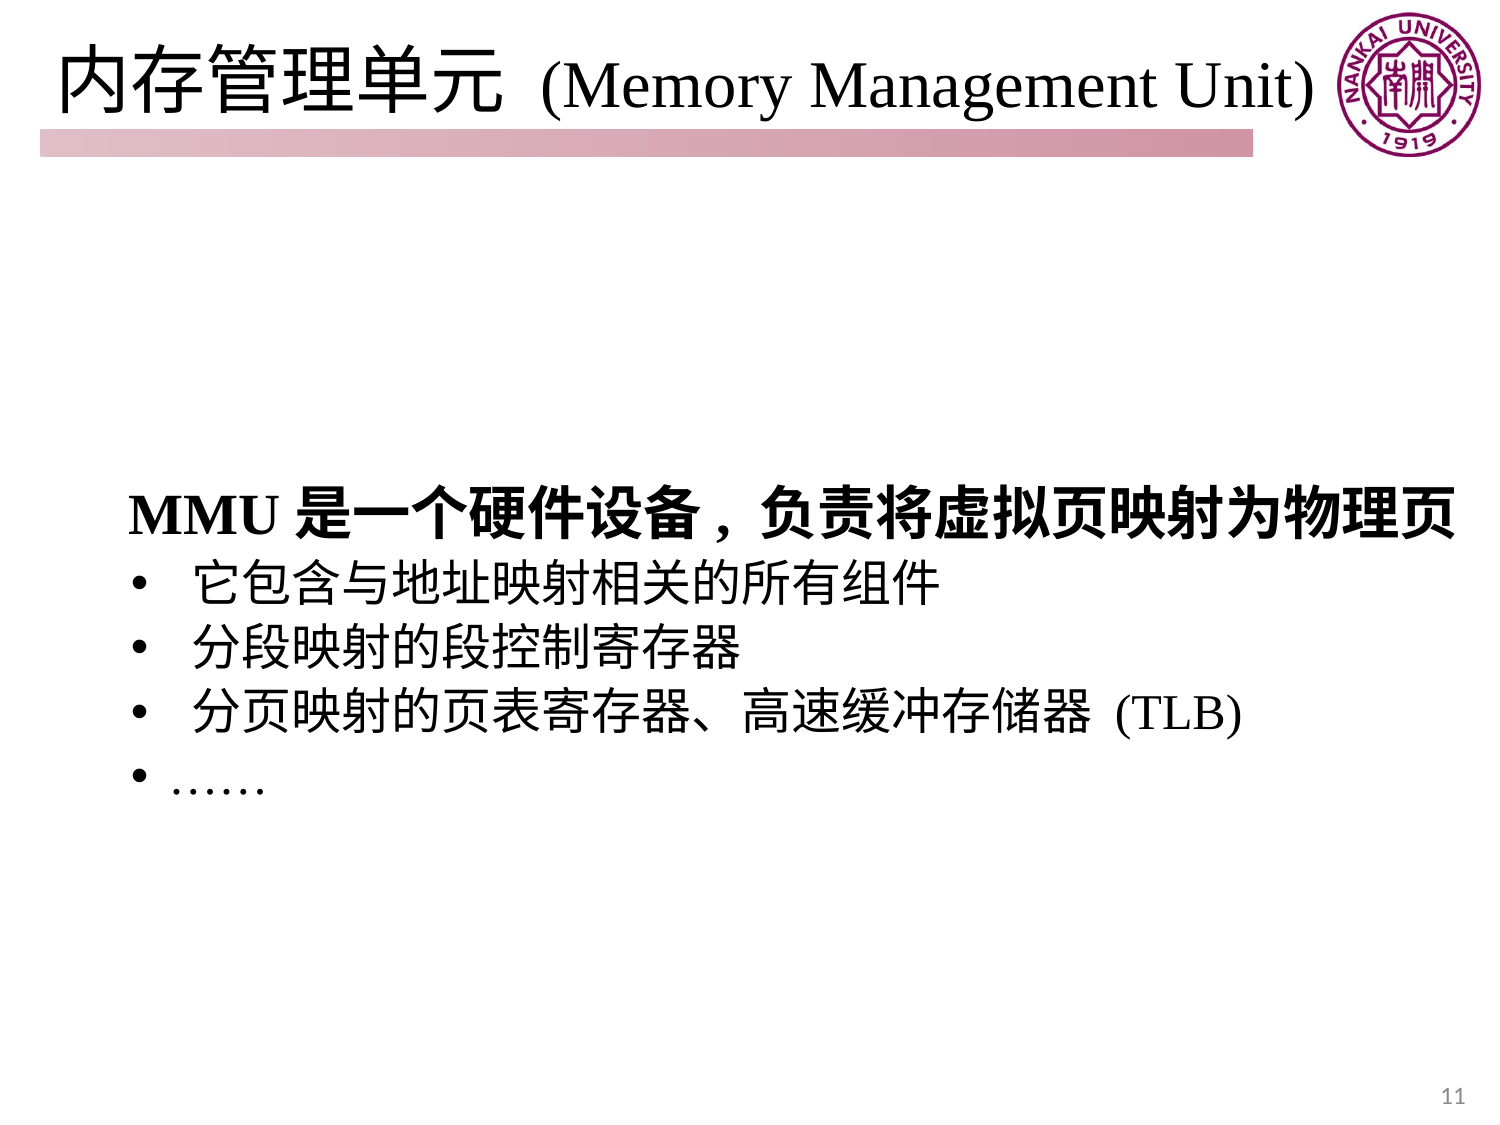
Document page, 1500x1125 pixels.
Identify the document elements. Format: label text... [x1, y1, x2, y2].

list MMU是一个硬件设备, 负责将虚拟页映射为物理页 它包含与地址映射相关的所有组件 分段映射的段控制寄存器 分页映射的页表寄存器、高速缓冲存储器 (TLB) …… [40, 218, 1481, 1042]
picture [1337, 12, 1481, 157]
title 内存管理单元 (Memory Management Unit) [40, 33, 1335, 133]
slide_number 11 [1143, 1065, 1481, 1125]
